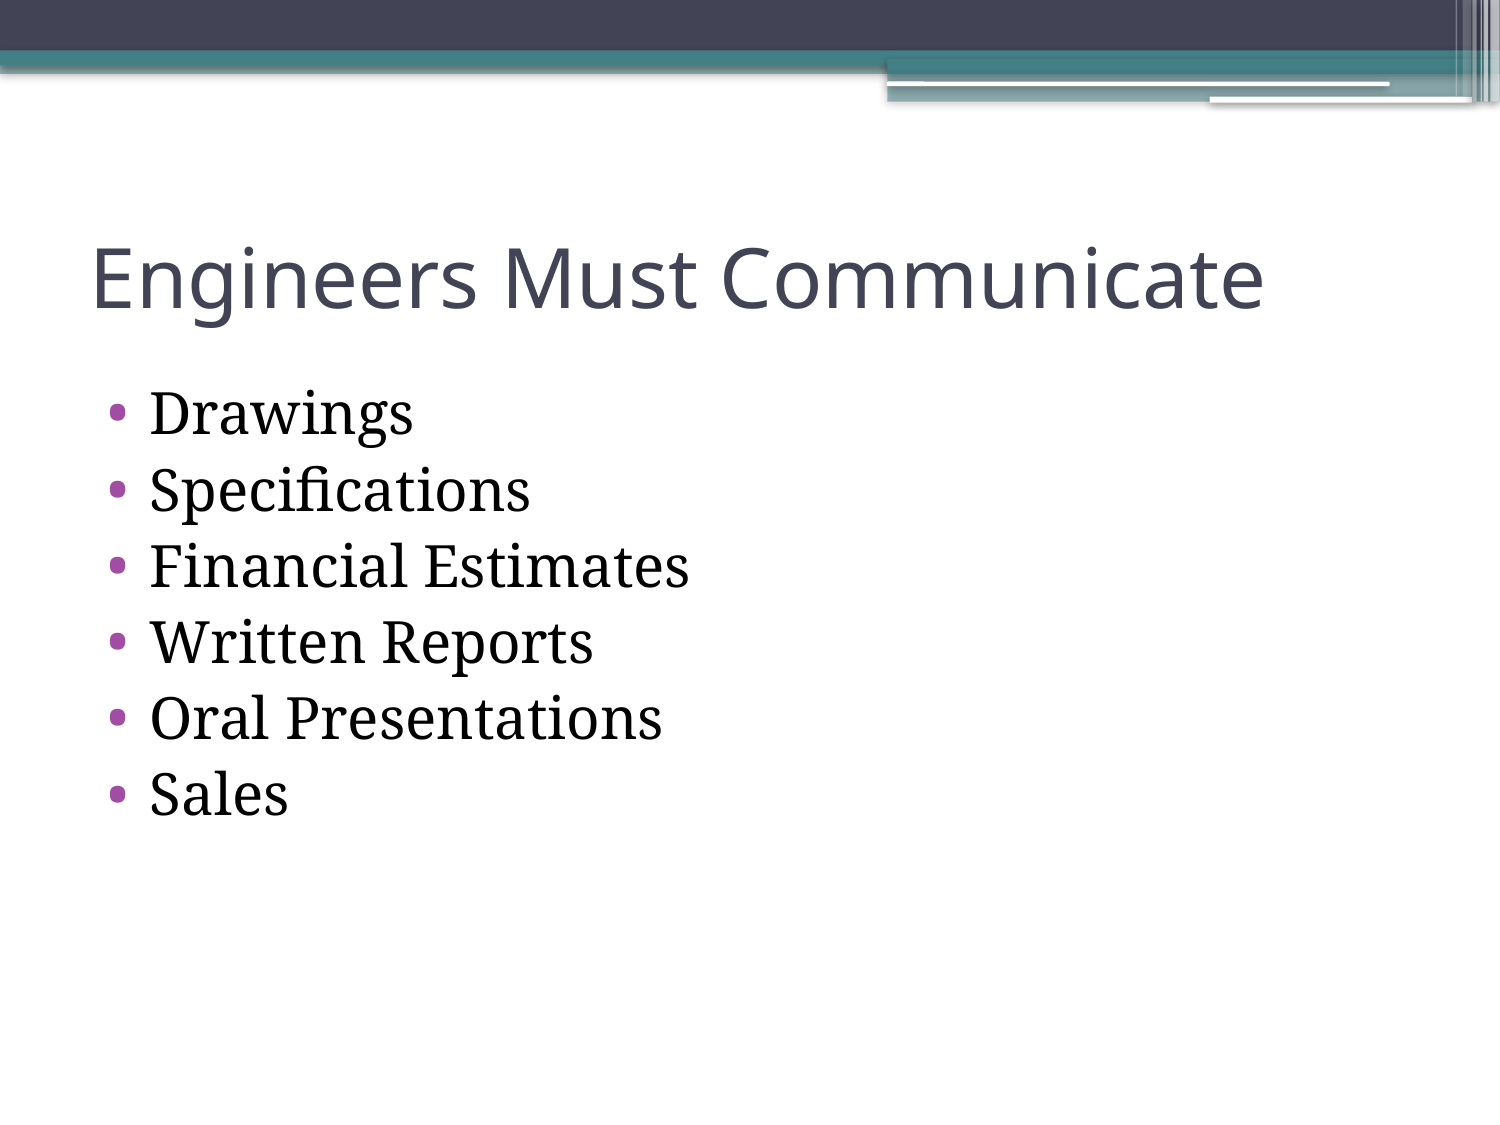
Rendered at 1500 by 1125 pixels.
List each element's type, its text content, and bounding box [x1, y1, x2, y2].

title Engineers Must Communicate [75, 187, 1425, 363]
list Drawings Specifications Financial Estimates Written Reports Oral Presentations Sales [75, 368, 1425, 1079]
